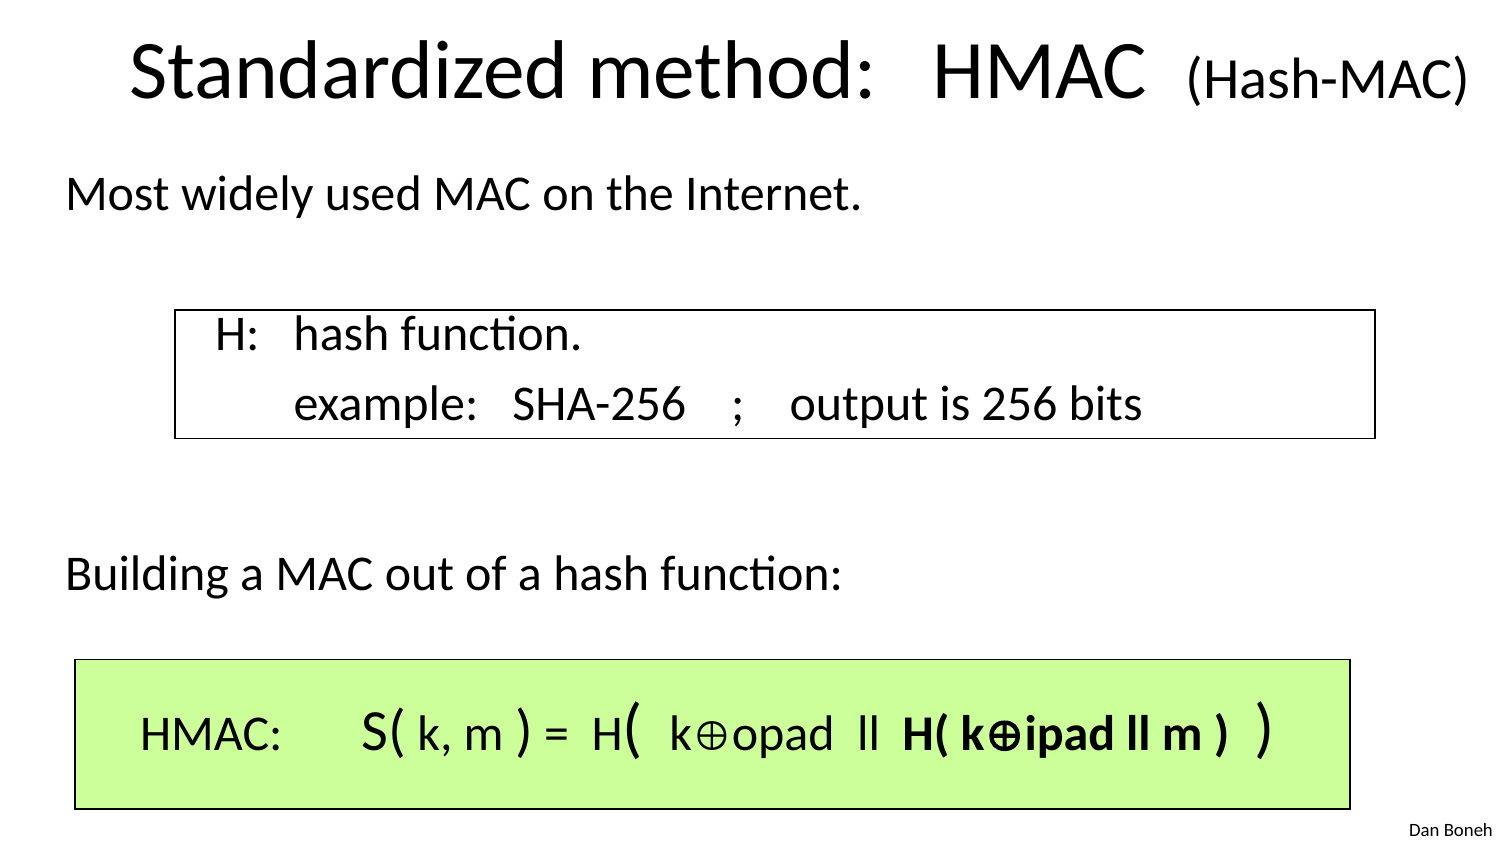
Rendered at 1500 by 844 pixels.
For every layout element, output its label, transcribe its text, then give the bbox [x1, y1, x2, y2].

list Most widely used MAC on the Internet. H: hash function. example: SHA-256 ; output is 256 bits Building a MAC out of a hash function: HMAC: S( k, m ) = H( kopad ll H( kipad ll m ) ) [50, 153, 1413, 810]
text_box [174, 310, 1375, 439]
title Standardized method: HMAC (Hash-MAC) [99, 9, 1500, 122]
